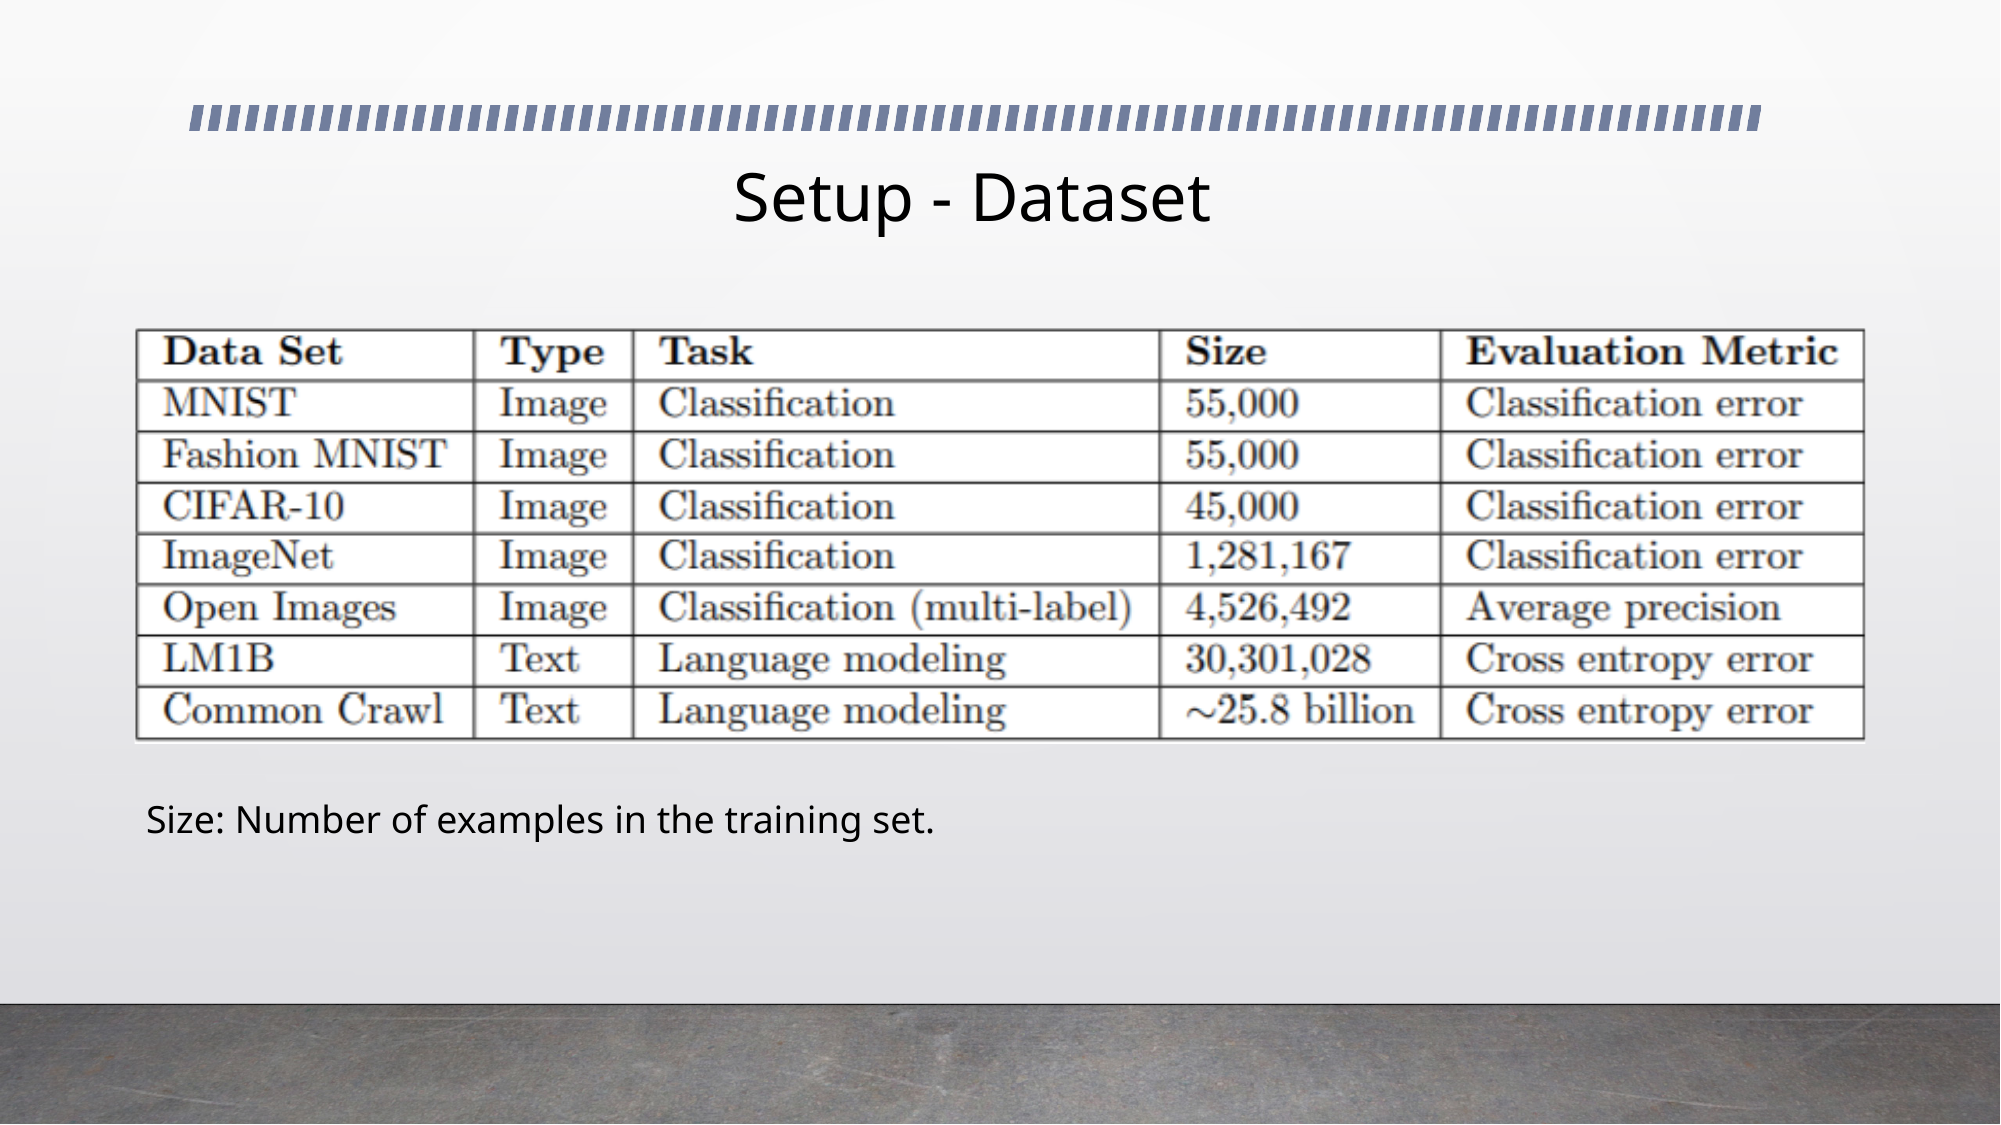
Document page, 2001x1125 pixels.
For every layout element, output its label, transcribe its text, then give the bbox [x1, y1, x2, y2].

text_box Size: Number of examples in the training set. [131, 788, 993, 849]
title Setup - Dataset [185, 156, 1761, 328]
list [134, 328, 1866, 744]
picture [0, 1004, 2000, 1124]
